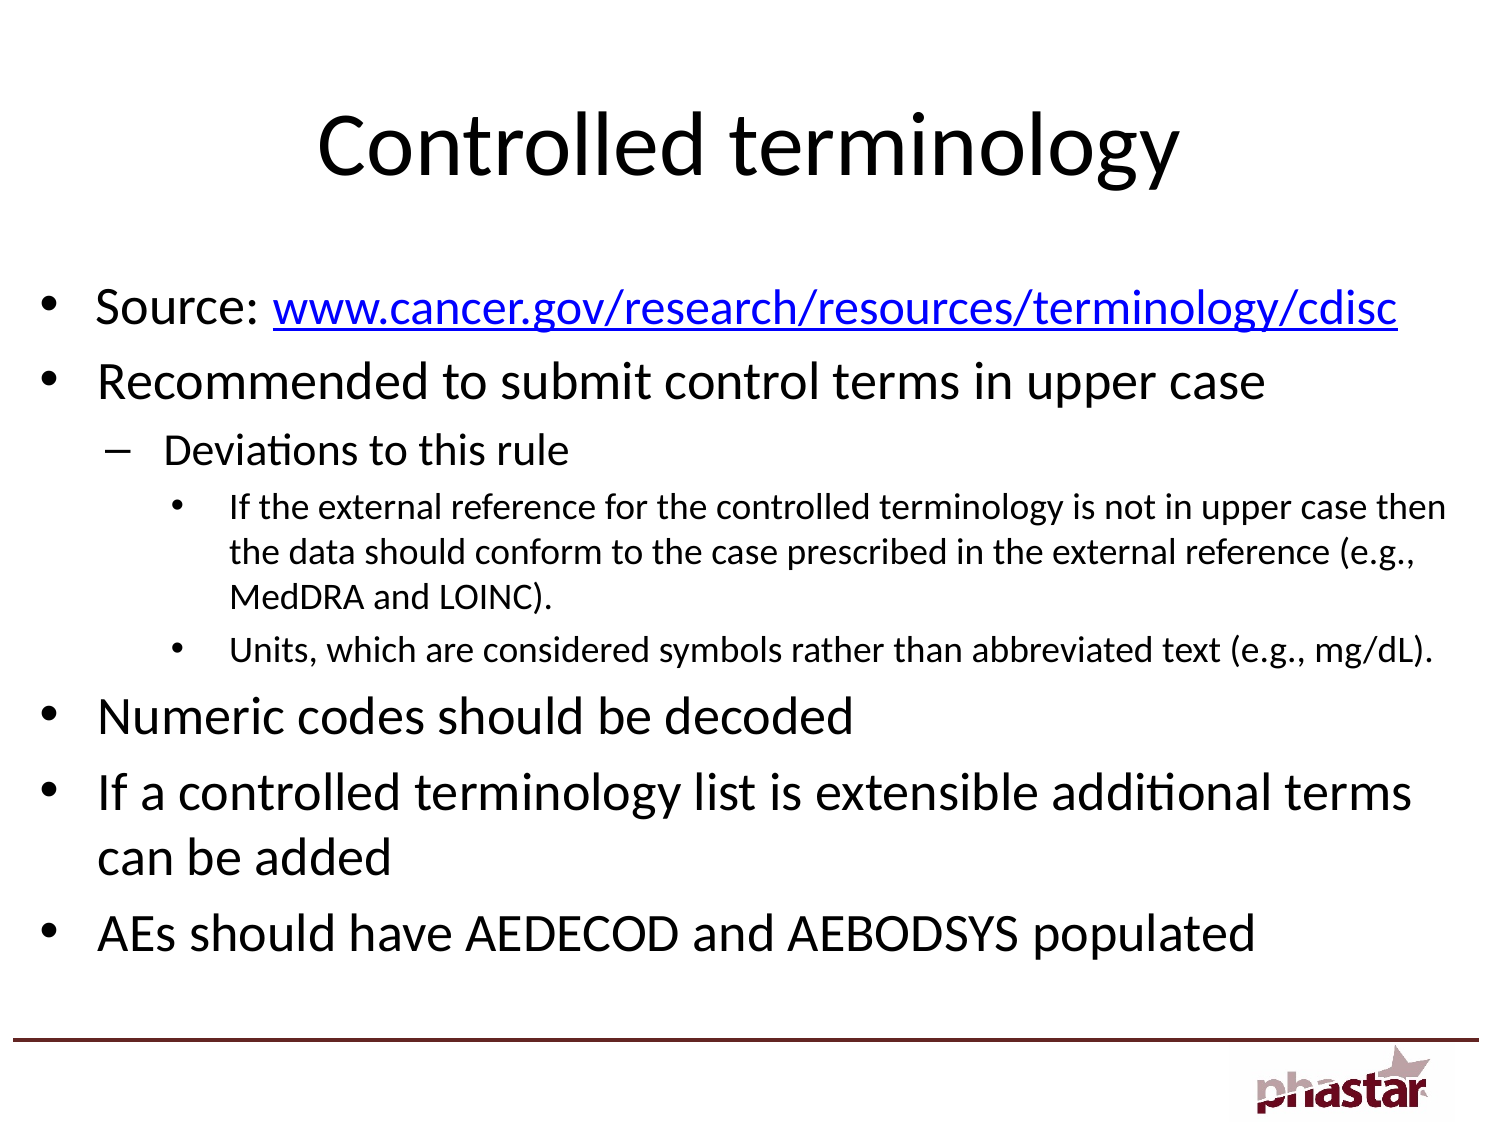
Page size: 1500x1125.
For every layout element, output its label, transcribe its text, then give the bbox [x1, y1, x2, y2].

title Controlled terminology [75, 45, 1425, 233]
picture [1229, 1042, 1455, 1122]
list Source: www.cancer.gov/research/resources/terminology/cdisc Recommended to submit control terms in upper case Deviations to this rule If the external reference for the controlled terminology is not in upper case then the data should conform to the case prescribed in the external reference (e.g., MedDRA and LOINC). Units, which are considered symbols rather than abbreviated text (e.g., mg/dL). Numeric codes should be decoded If a controlled terminology list is extensible additional terms can be added AEs should have AEDECOD and AEBODSYS populated [24, 262, 1474, 1005]
